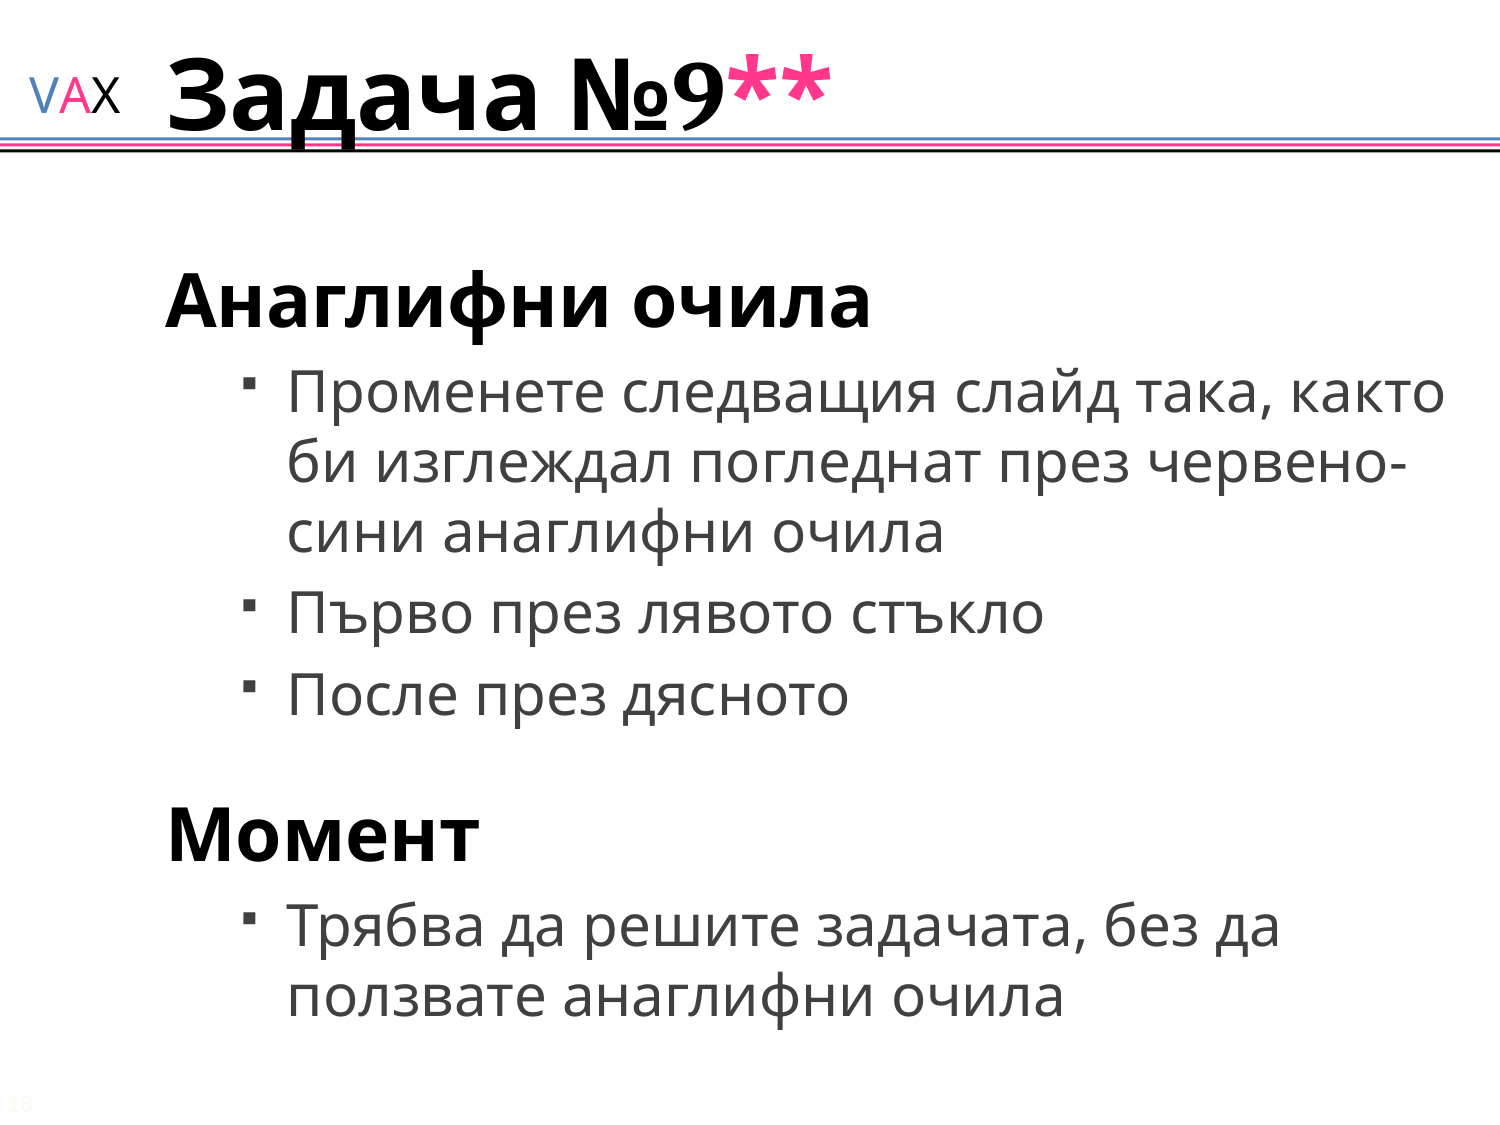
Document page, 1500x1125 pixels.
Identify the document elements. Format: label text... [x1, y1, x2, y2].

list Анаглифни очила Променете следващия слайд така, както би изглеждал погледнат през червено-сини анаглифни очила Първо през лявото стъкло После през дясното Момент Трябва да решите задачата, без да ползвате анаглифни очила [150, 200, 1488, 1113]
title Задача №9** [0, 37, 1500, 144]
